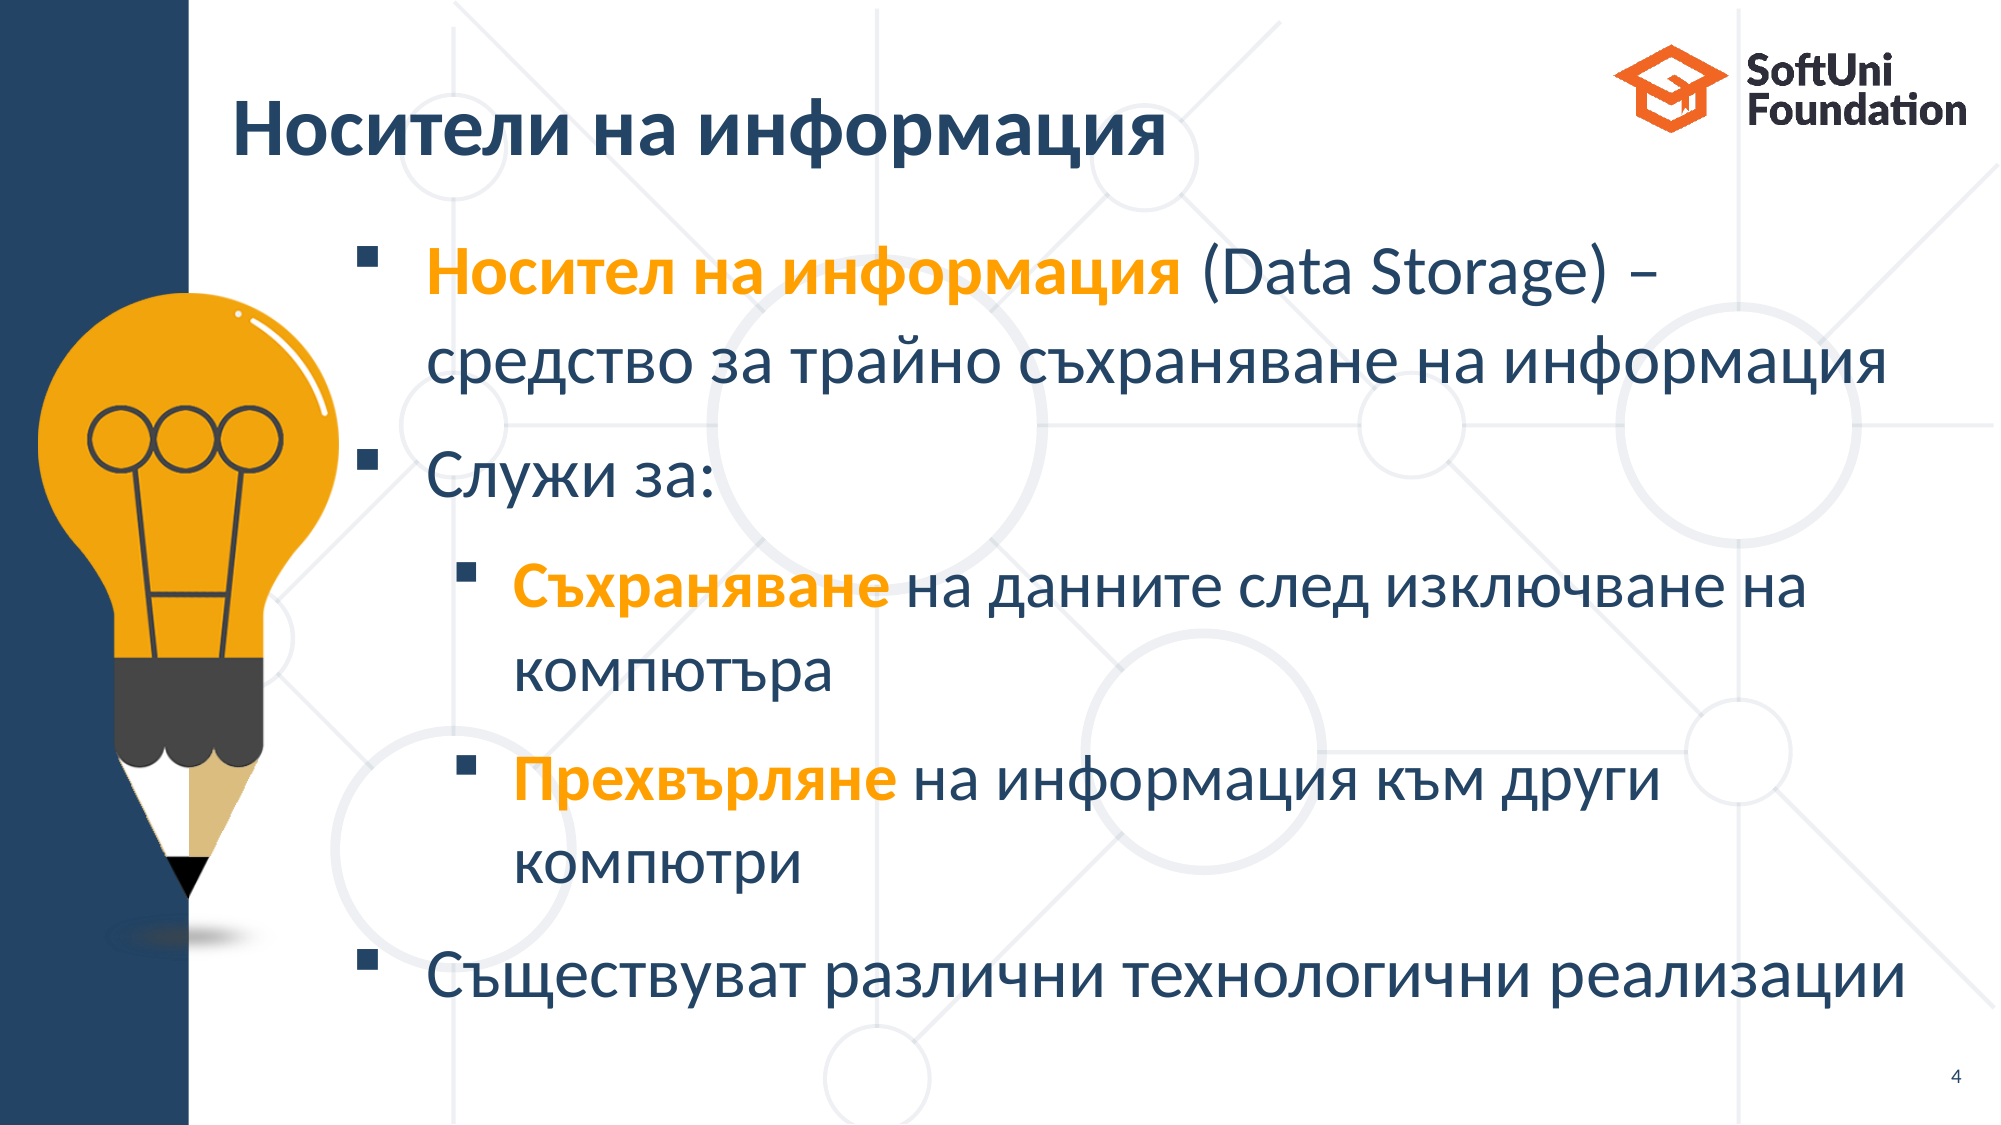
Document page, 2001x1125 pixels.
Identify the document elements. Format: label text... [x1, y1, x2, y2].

list Носител на информация (Data Storage) – средство за трайно съхраняване на информация Служи за: Съхраняване на данните след изключване на компютъра Прехвърляне на информация към други компютри Съществуват различни технологични реализации [333, 213, 1933, 963]
slide_number 4 [1897, 1049, 1968, 1101]
title Носители на информация [214, 49, 1593, 195]
picture [1613, 44, 1966, 133]
picture [38, 293, 333, 961]
